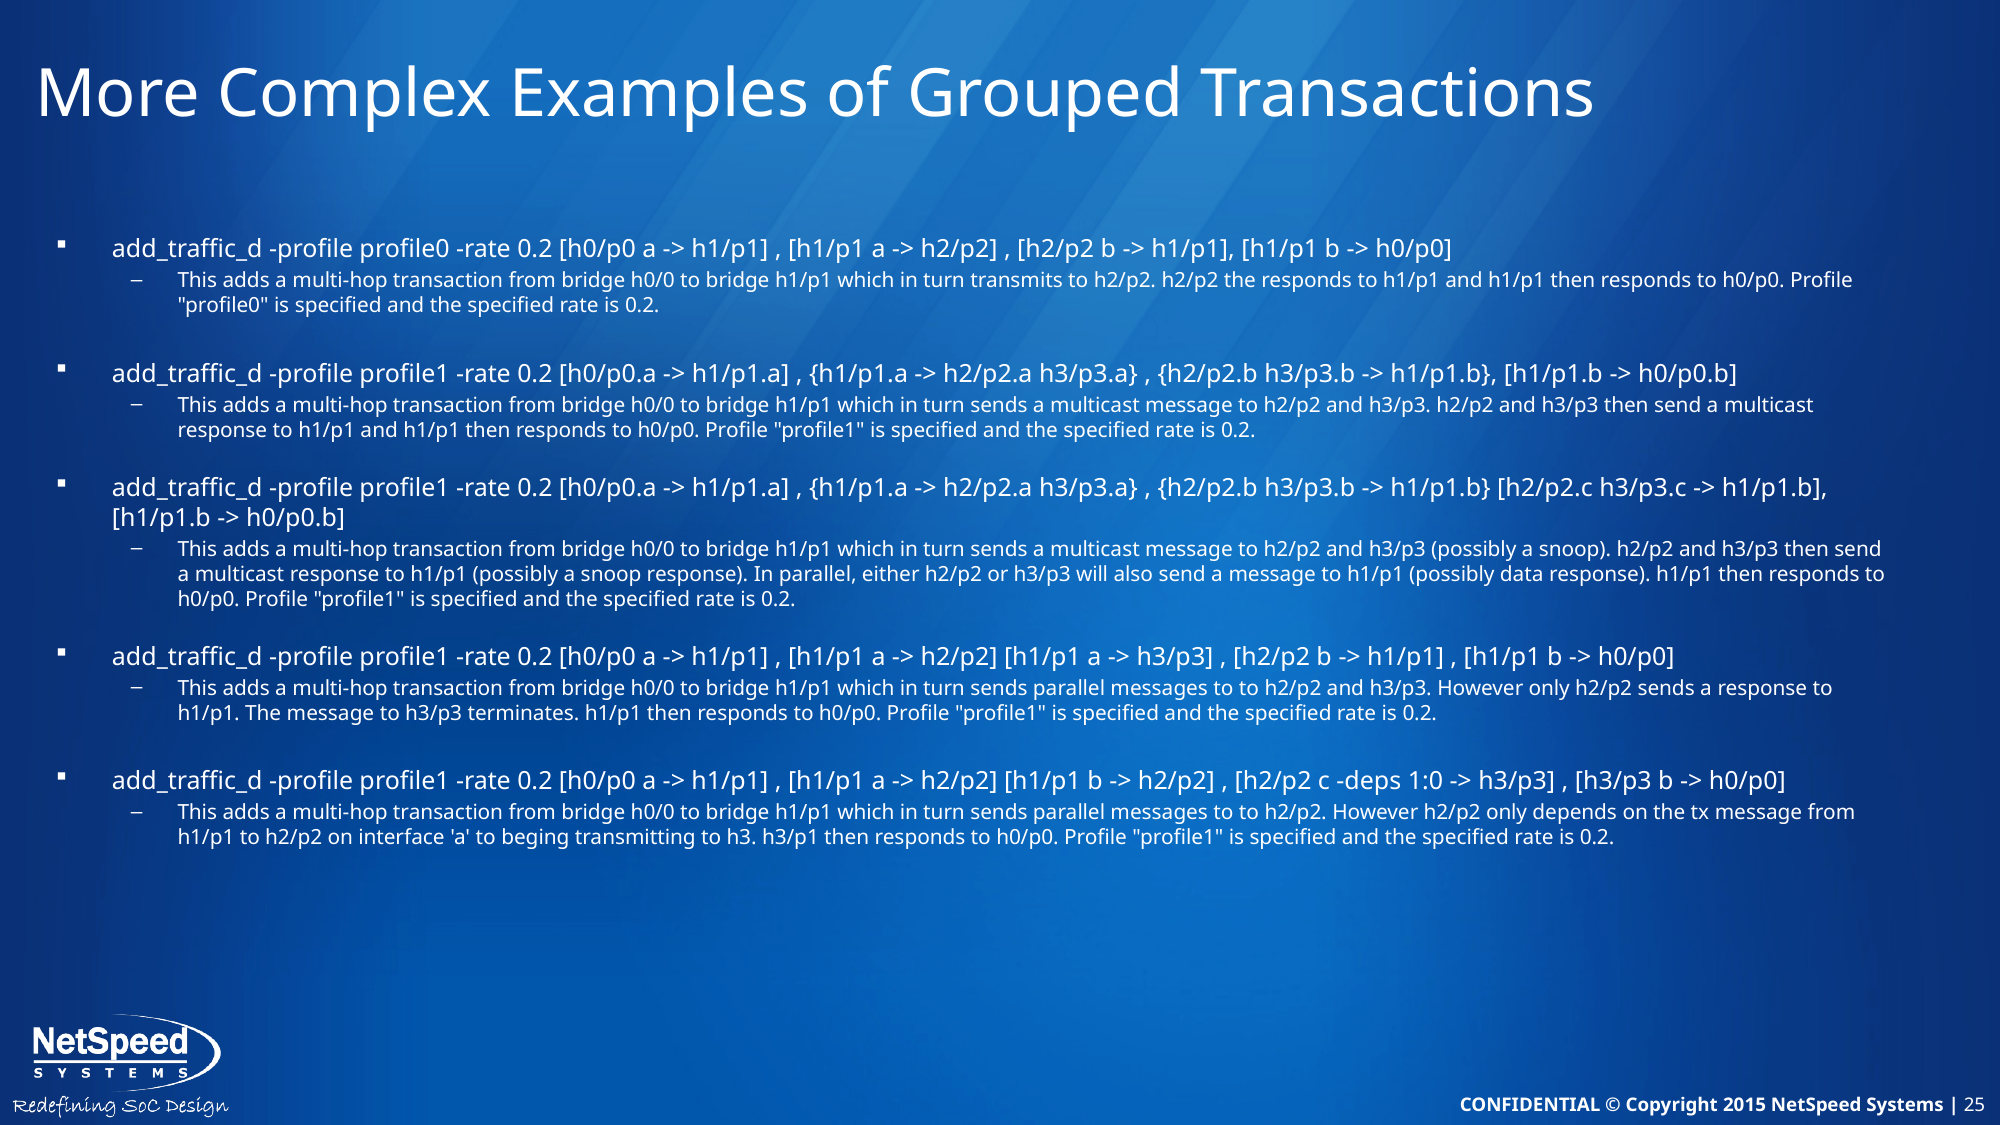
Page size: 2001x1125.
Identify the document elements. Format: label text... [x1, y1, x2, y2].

list add_traffic_d -profile profile0 -rate 0.2 [h0/p0 a -> h1/p1] , [h1/p1 a -> h2/p2] , [h2/p2 b -> h1/p1], [h1/p1 b -> h0/p0] This adds a multi-hop transaction from bridge h0/0 to bridge h1/p1 which in turn transmits to h2/p2. h2/p2 the responds to h1/p1 and h1/p1 then responds to h0/p0. Profile "profile0" is specified and the specified rate is 0.2. add_traffic_d -profile profile1 -rate 0.2 [h0/p0.a -> h1/p1.a] , {h1/p1.a -> h2/p2.a h3/p3.a} , {h2/p2.b h3/p3.b -> h1/p1.b}, [h1/p1.b -> h0/p0.b] This adds a multi-hop transaction from bridge h0/0 to bridge h1/p1 which in turn sends a multicast message to h2/p2 and h3/p3. h2/p2 and h3/p3 then send a multicast response to h1/p1 and h1/p1 then responds to h0/p0. Profile "profile1" is specified and the specified rate is 0.2. add_traffic_d -profile profile1 -rate 0.2 [h0/p0.a -> h1/p1.a] , {h1/p1.a -> h2/p2.a h3/p3.a} , {h2/p2.b h3/p3.b -> h1/p1.b} [h2/p2.c h3/p3.c -> h1/p1.b], [h1/p1.b -> h0/p0.b] This adds a multi-hop transaction from bridge h0/0 to bridge h1/p1 which in turn sends a multicast message to h2/p2 and h3/p3 (possibly a snoop). h2/p2 and h3/p3 then send a multicast response to h1/p1 (possibly a snoop response). In parallel, either h2/p2 or h3/p3 will also send a message to h1/p1 (possibly data response). h1/p1 then responds to h0/p0. Profile "profile1" is specified and the specified rate is 0.2. add_traffic_d -profile profile1 -rate 0.2 [h0/p0 a -> h1/p1] , [h1/p1 a -> h2/p2] [h1/p1 a -> h3/p3] , [h2/p2 b -> h1/p1] , [h1/p1 b -> h0/p0] This adds a multi-hop transaction from bridge h0/0 to bridge h1/p1 which in turn sends parallel messages to to h2/p2 and h3/p3. However only h2/p2 sends a response to h1/p1. The message to h3/p3 terminates. h1/p1 then responds to h0/p0. Profile "profile1" is specified and the specified rate is 0.2. add_traffic_d -profile profile1 -rate 0.2 [h0/p0 a -> h1/p1] , [h1/p1 a -> h2/p2] [h1/p1 b -> h2/p2] , [h2/p2 c -deps 1:0 -> h3/p3] , [h3/p3 b -> h0/p0] This adds a multi-hop transaction from bridge h0/0 to bridge h1/p1 which in turn sends parallel messages to to h2/p2. However h2/p2 only depends on the tx message from h1/p1 to h2/p2 on interface 'a' to beging transmitting to h3. h3/p1 then responds to h0/p0. Profile "profile1" is specified and the specified rate is 0.2. [41, 225, 1908, 993]
picture [0, 0, 2000, 1125]
title More Complex Examples of Grouped Transactions [20, 41, 1908, 138]
